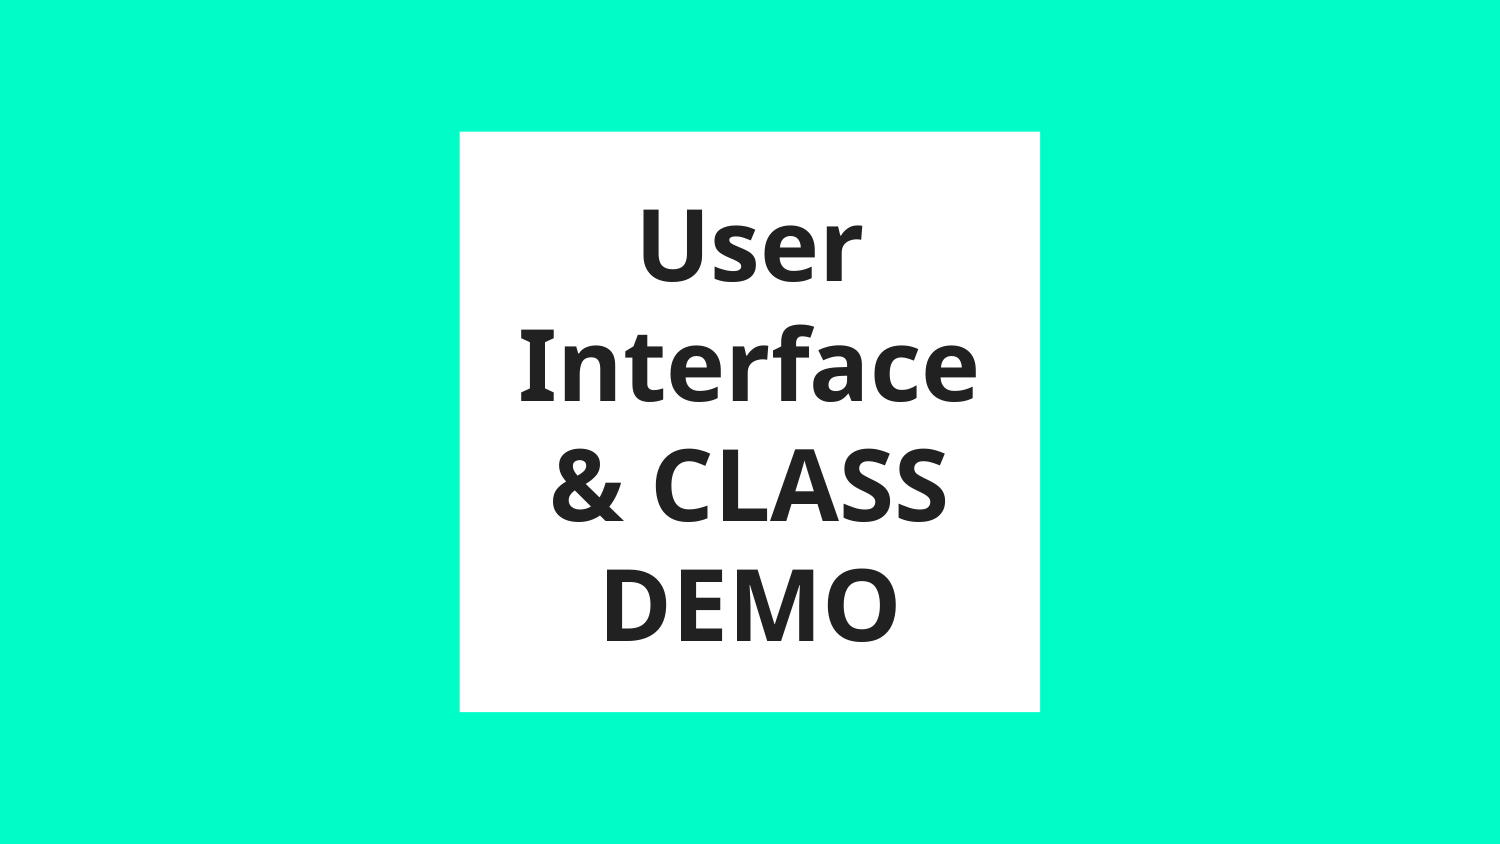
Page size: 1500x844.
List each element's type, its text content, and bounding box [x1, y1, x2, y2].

title User Interface & CLASS DEMO [459, 131, 1041, 713]
